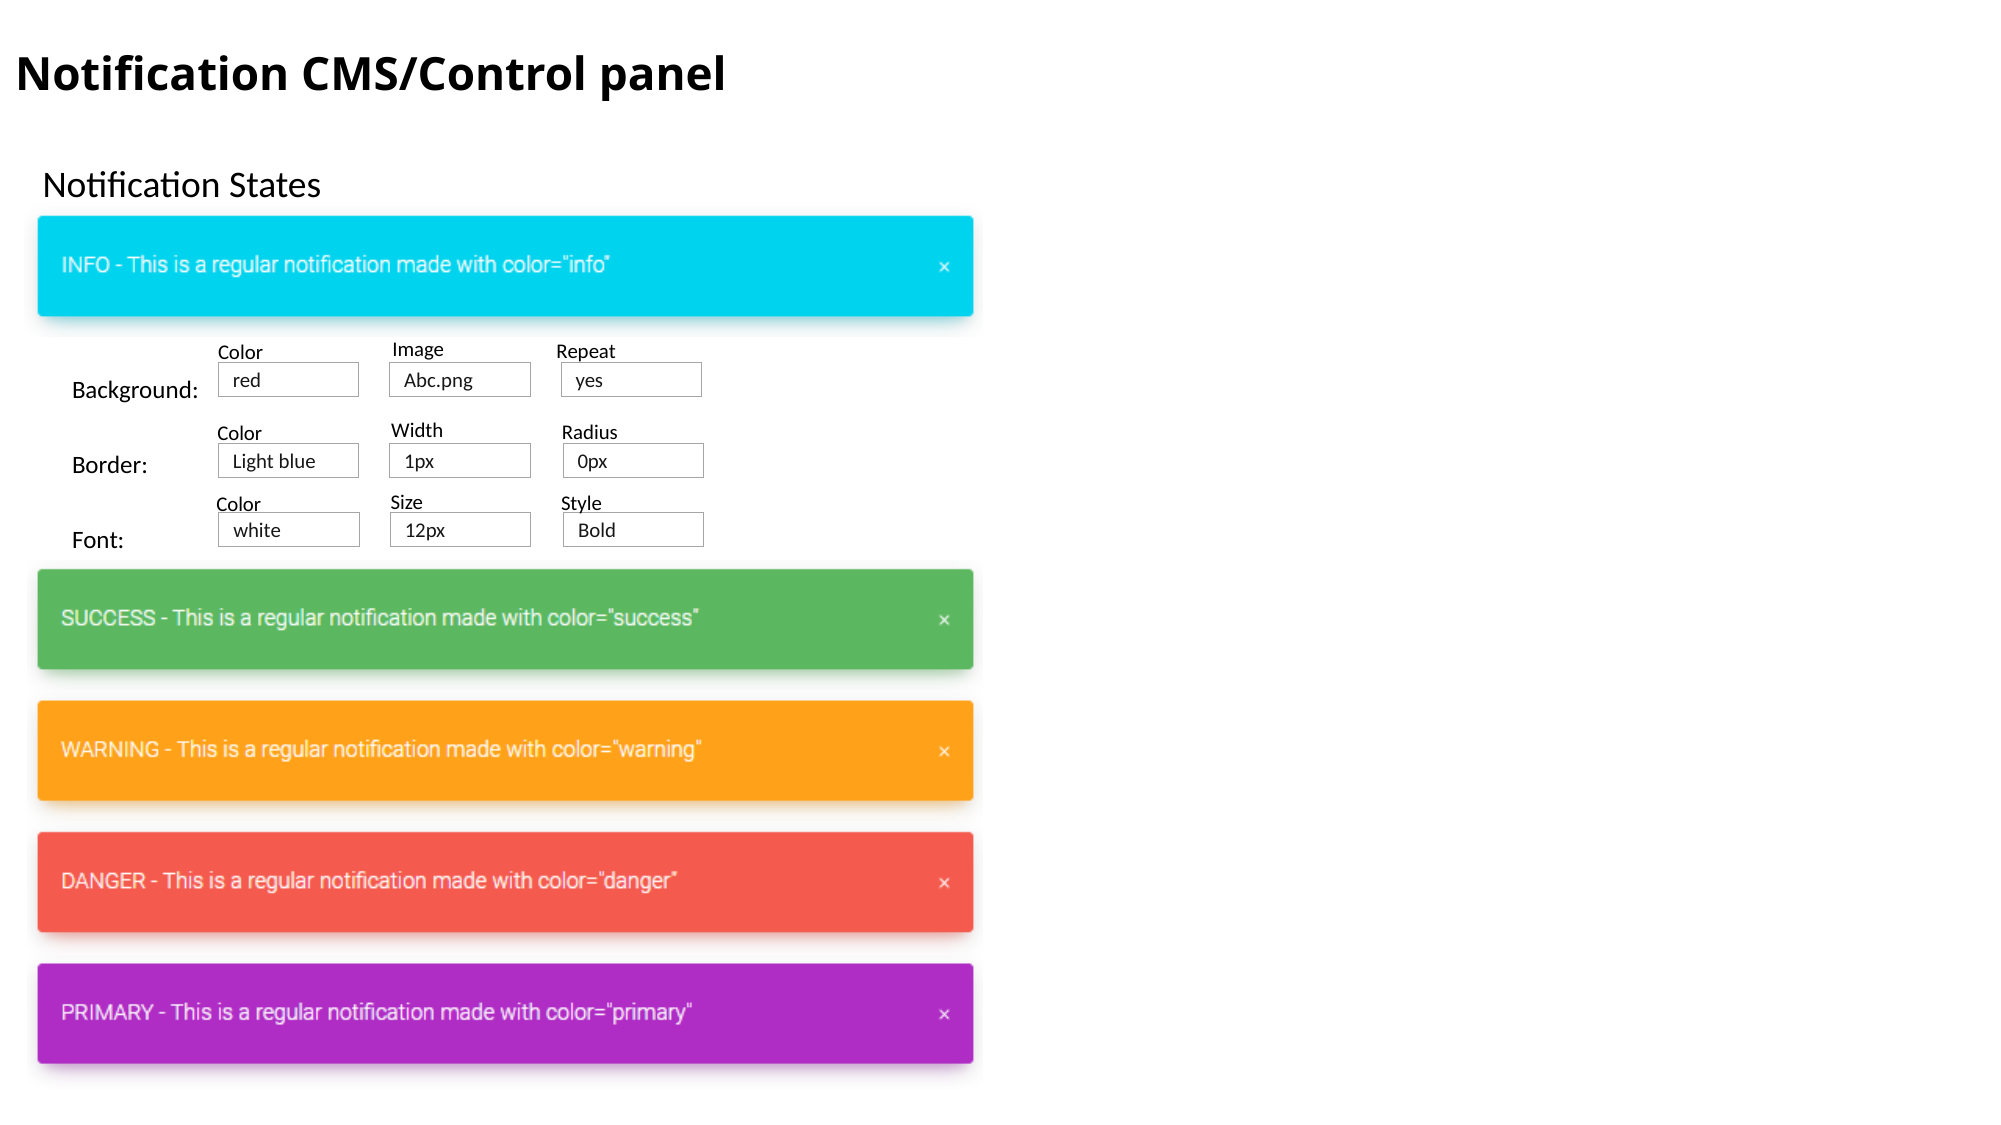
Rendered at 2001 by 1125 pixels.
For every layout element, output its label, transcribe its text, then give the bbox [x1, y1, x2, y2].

text_box white [218, 511, 360, 547]
text_box Style [546, 482, 617, 522]
text_box 1px [388, 442, 531, 478]
text_box Color [201, 483, 277, 523]
text_box Background: Border: Font: [57, 337, 219, 560]
text_box Abc.png [388, 361, 531, 397]
text_box Bold [562, 511, 705, 547]
picture [27, 560, 983, 1089]
text_box yes [560, 361, 702, 397]
text_box Repeat [541, 337, 631, 370]
text_box Size [375, 480, 438, 521]
text_box Light blue [217, 442, 360, 478]
text_box Image [377, 337, 459, 369]
text_box Color [202, 411, 278, 452]
text_box 12px [389, 511, 531, 547]
text_box Width [376, 409, 459, 450]
text_box Color [203, 337, 279, 371]
text_box Radius [547, 410, 633, 451]
text_box red [219, 361, 360, 397]
title Notification CMS/Control panel [0, 0, 1725, 185]
text_box Notification States [27, 153, 549, 202]
text_box 0px [562, 442, 704, 478]
picture [24, 202, 983, 337]
